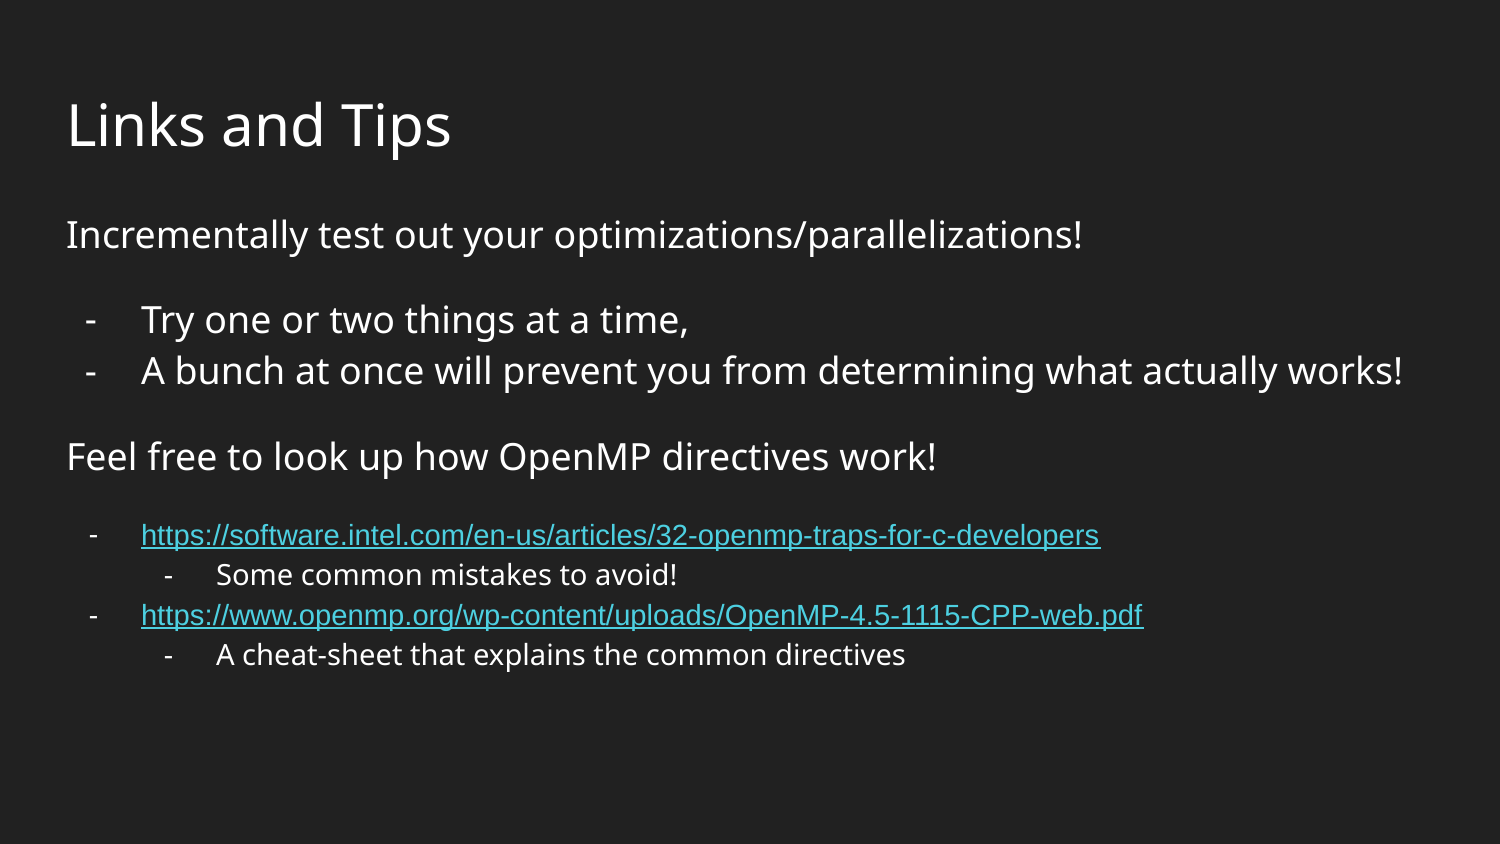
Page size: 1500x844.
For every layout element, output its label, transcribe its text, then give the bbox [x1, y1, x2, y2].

title Links and Tips [51, 72, 1449, 167]
list Incrementally test out your optimizations/parallelizations! Try one or two things at a time, A bunch at once will prevent you from determining what actually works! Feel free to look up how OpenMP directives work! https://software.intel.com/en-us/articles/32-openmp-traps-for-c-developers Some common mistakes to avoid! https://www.openmp.org/wp-content/uploads/OpenMP-4.5-1115-CPP-web.pdf A cheat-sheet that explains the common directives [51, 189, 1449, 750]
